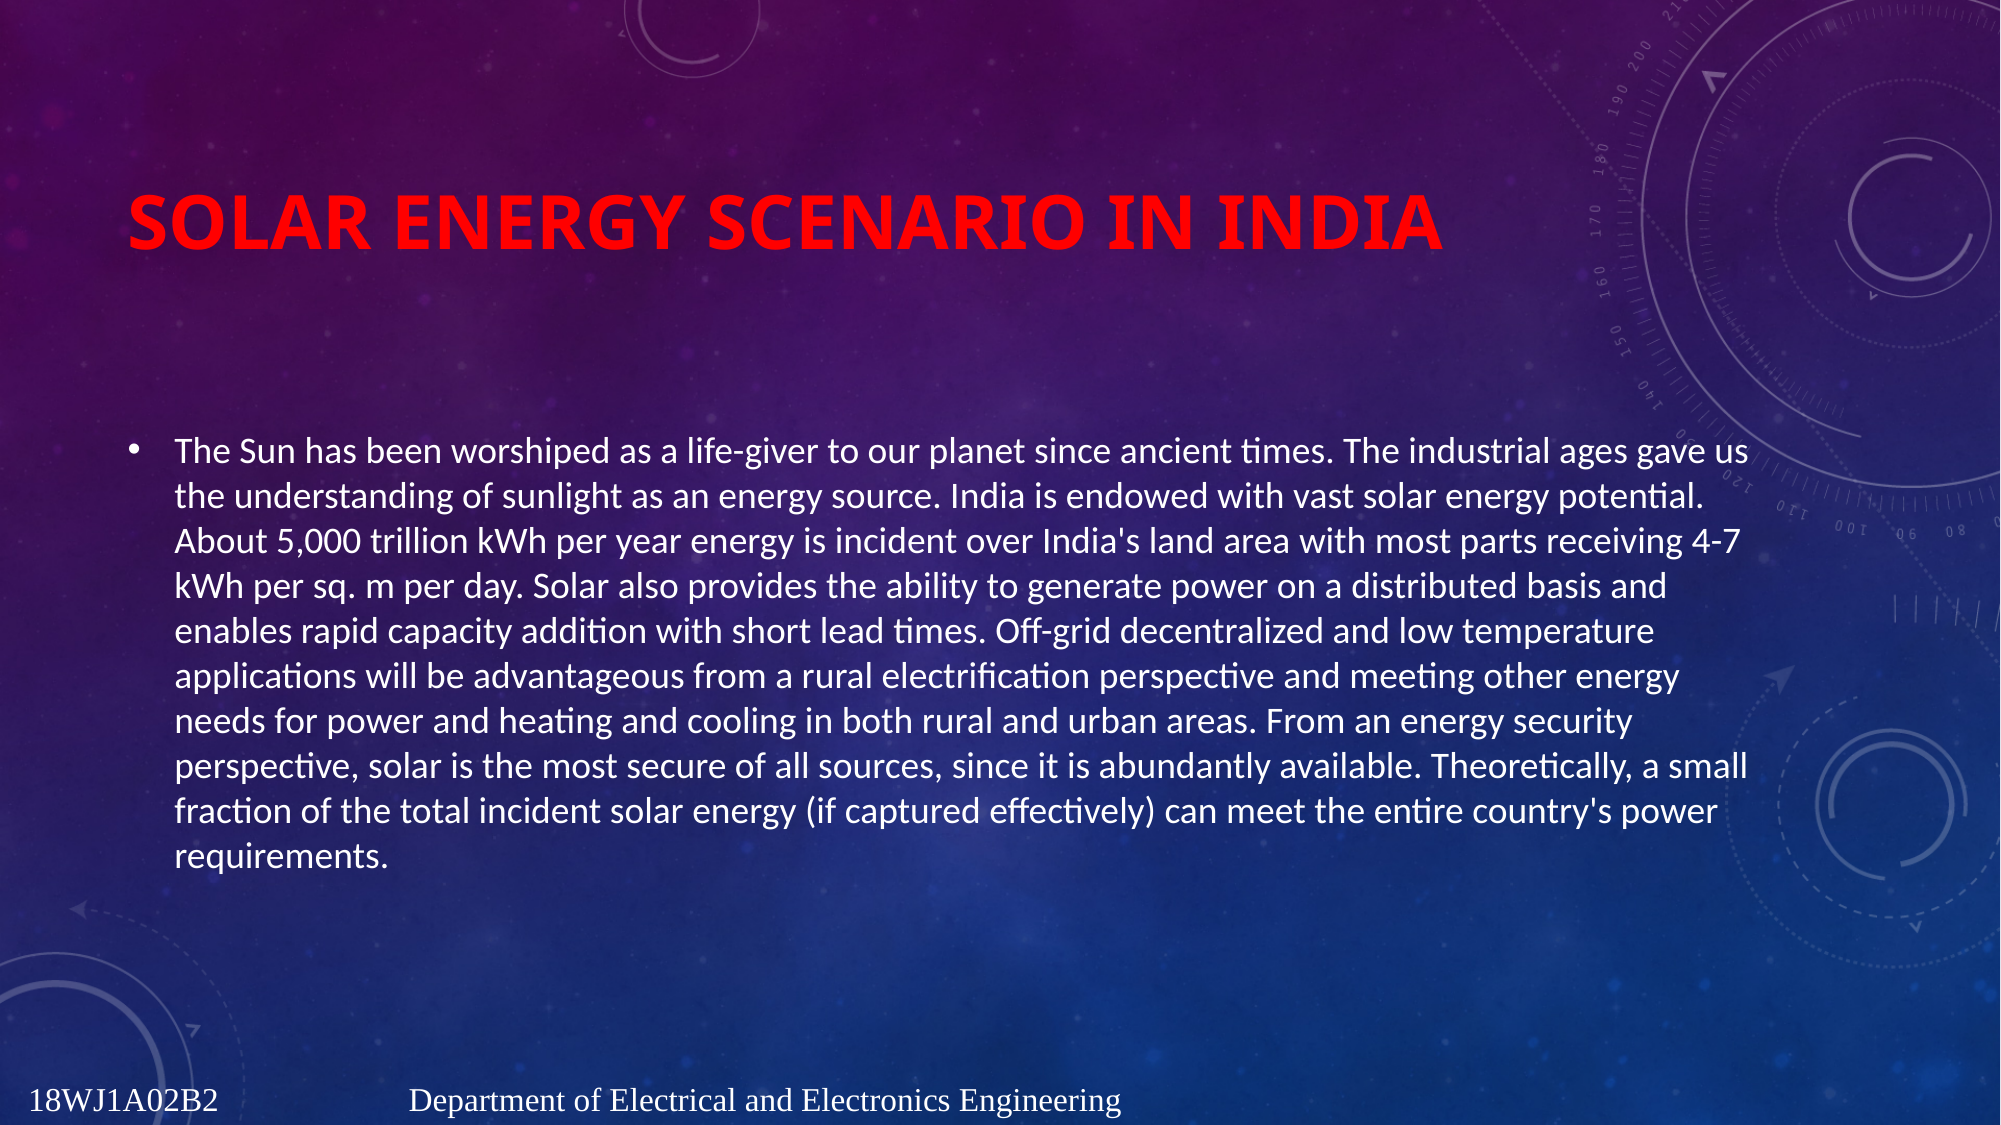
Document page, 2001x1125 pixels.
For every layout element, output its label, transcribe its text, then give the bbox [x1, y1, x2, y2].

footer 18WJ1A02B2 Department of Electrical and Electronics Engineering [13, 1067, 1625, 1125]
picture [0, 0, 2001, 1125]
list The Sun has been worshiped as a life-giver to our planet since ancient times. The industrial ages gave us the understanding of sunlight as an energy source. India is endowed with vast solar energy potential. About 5,000 trillion kWh per year energy is incident over India's land area with most parts receiving 4-7 kWh per sq. m per day. Solar also provides the ability to generate power on a distributed basis and enables rapid capacity addition with short lead times. Off-grid decentralized and low temperature applications will be advantageous from a rural electrification perspective and meeting other energy needs for power and heating and cooling in both rural and urban areas. From an energy security perspective, solar is the most secure of all sources, since it is abundantly available. Theoretically, a small fraction of the total incident solar energy (if captured effectively) can meet the entire country's power requirements. [112, 351, 1775, 950]
title Solar Energy Scenario in India [112, 99, 1775, 339]
